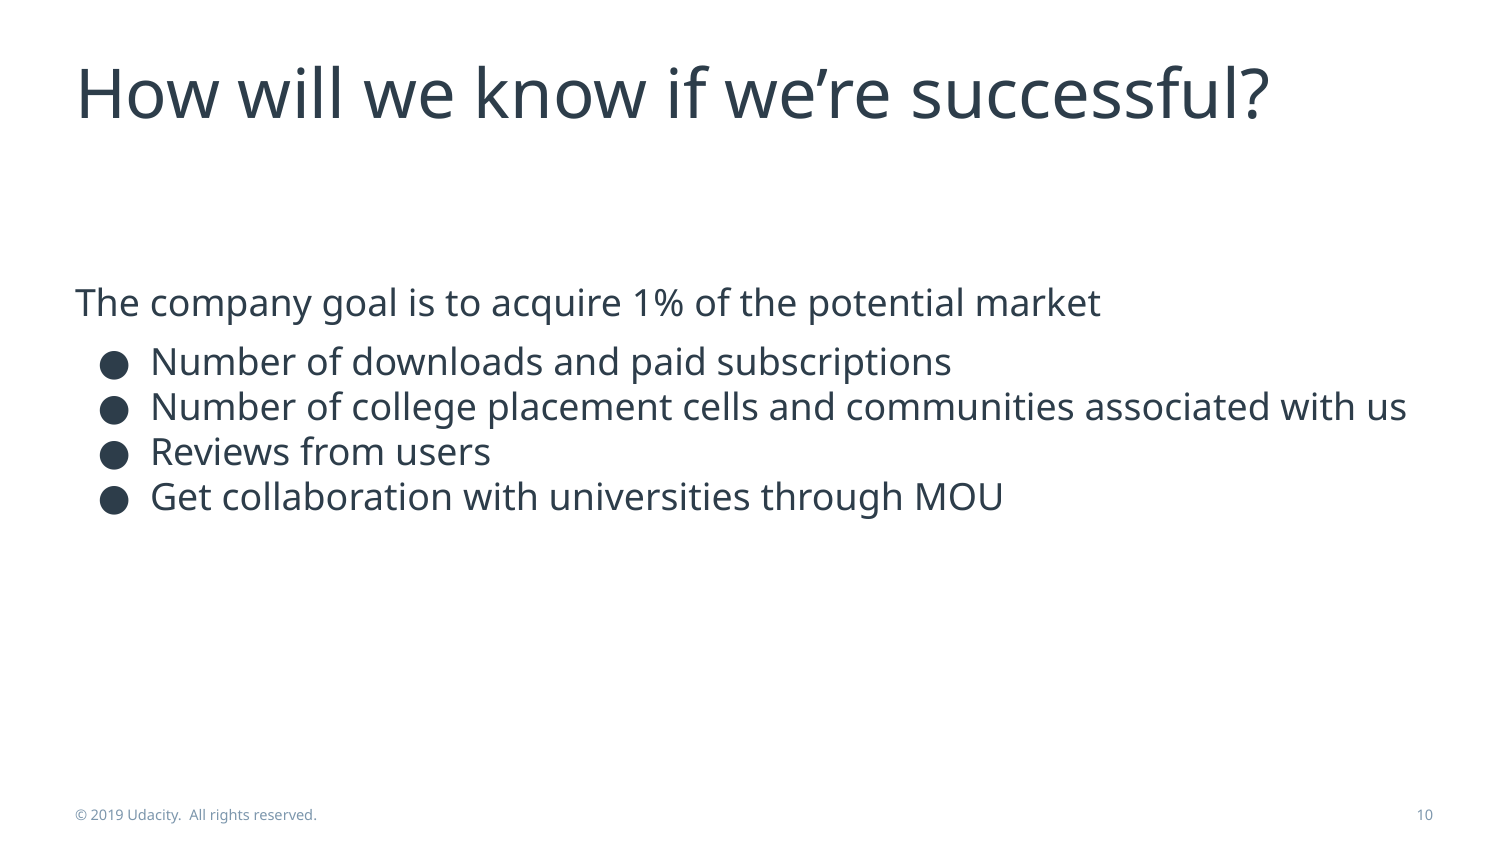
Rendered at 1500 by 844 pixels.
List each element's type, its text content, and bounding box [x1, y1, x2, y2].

list The company goal is to acquire 1% of the potential market Number of downloads and paid subscriptions Number of college placement cells and communities associated with us Reviews from users Get collaboration with universities through MOU [75, 164, 1425, 633]
slide_number ‹#› [1416, 806, 1434, 826]
title How will we know if we’re successful? [75, 50, 1425, 148]
list © 2019 Udacity. All rights reserved. [75, 806, 725, 826]
